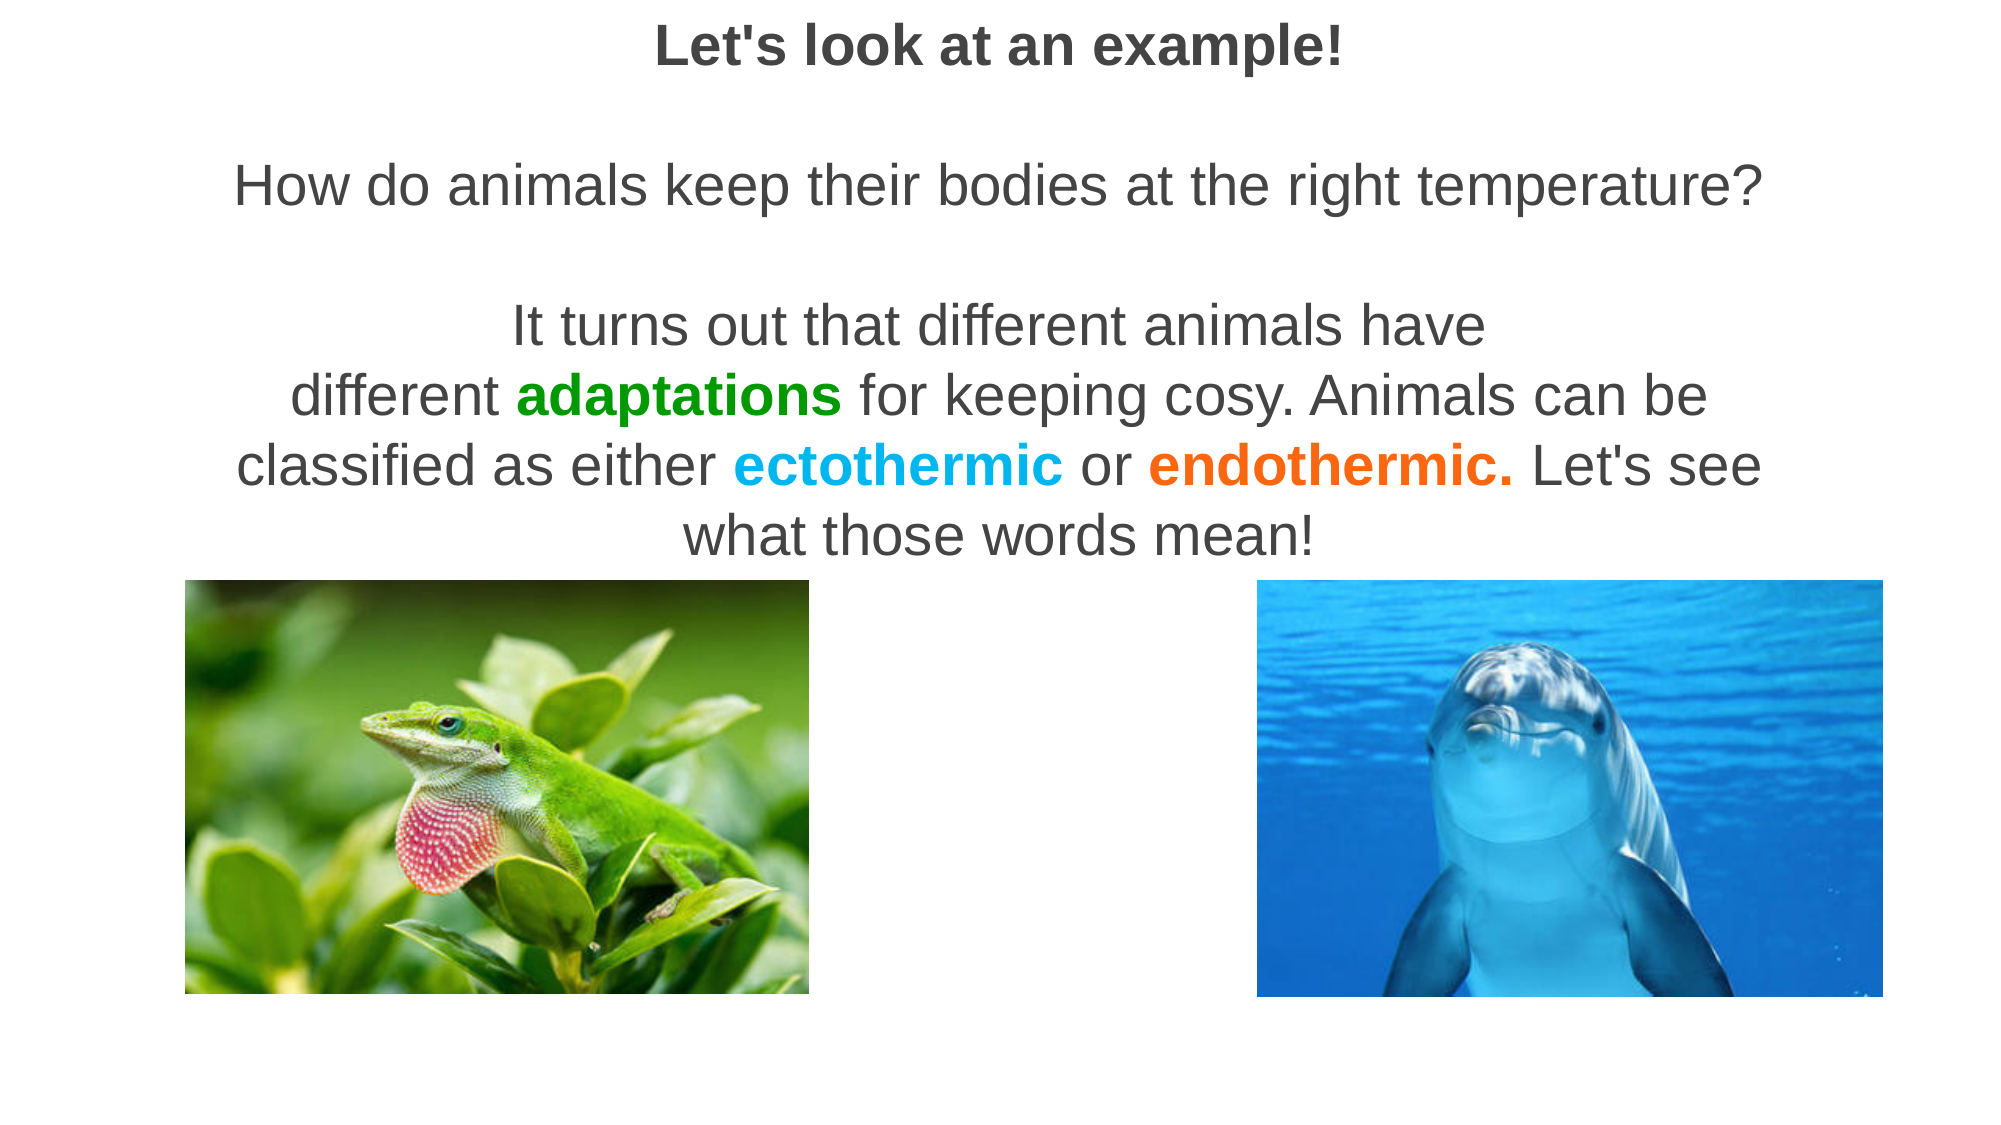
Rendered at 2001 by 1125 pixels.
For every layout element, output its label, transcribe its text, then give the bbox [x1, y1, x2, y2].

picture [185, 580, 810, 994]
picture [1257, 580, 1883, 997]
text_box Let's look at an example! How do animals keep their bodies at the right temperature? It turns out that different animals have different adaptations for keeping cosy. Animals can be classified as either ectothermic or endothermic. Let's see what those words mean! [185, 0, 1815, 575]
